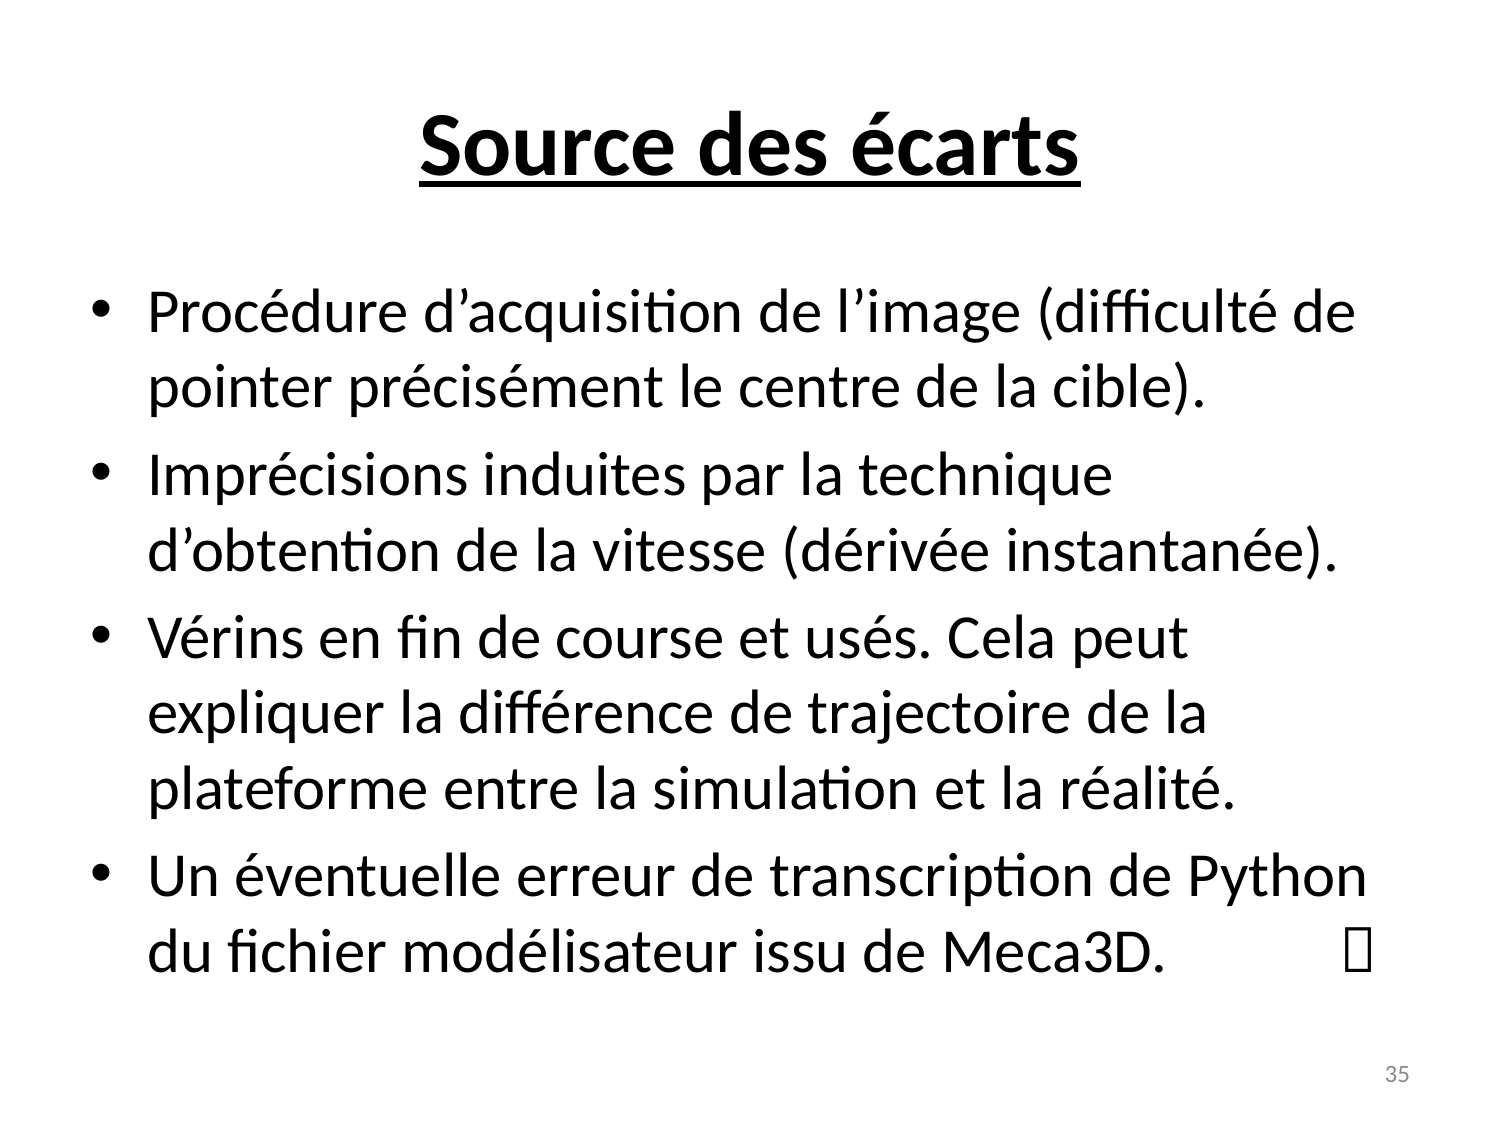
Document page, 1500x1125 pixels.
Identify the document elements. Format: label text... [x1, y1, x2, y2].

slide_number 35 [1074, 1042, 1425, 1103]
title Source des écarts [75, 45, 1425, 233]
list Procédure d’acquisition de l’image (difficulté de pointer précisément le centre de la cible). Imprécisions induites par la technique d’obtention de la vitesse (dérivée instantanée). Vérins en fin de course et usés. Cela peut expliquer la différence de trajectoire de la plateforme entre la simulation et la réalité. Un éventuelle erreur de transcription de Python du fichier modélisateur issu de Meca3D.  [75, 262, 1425, 1005]
